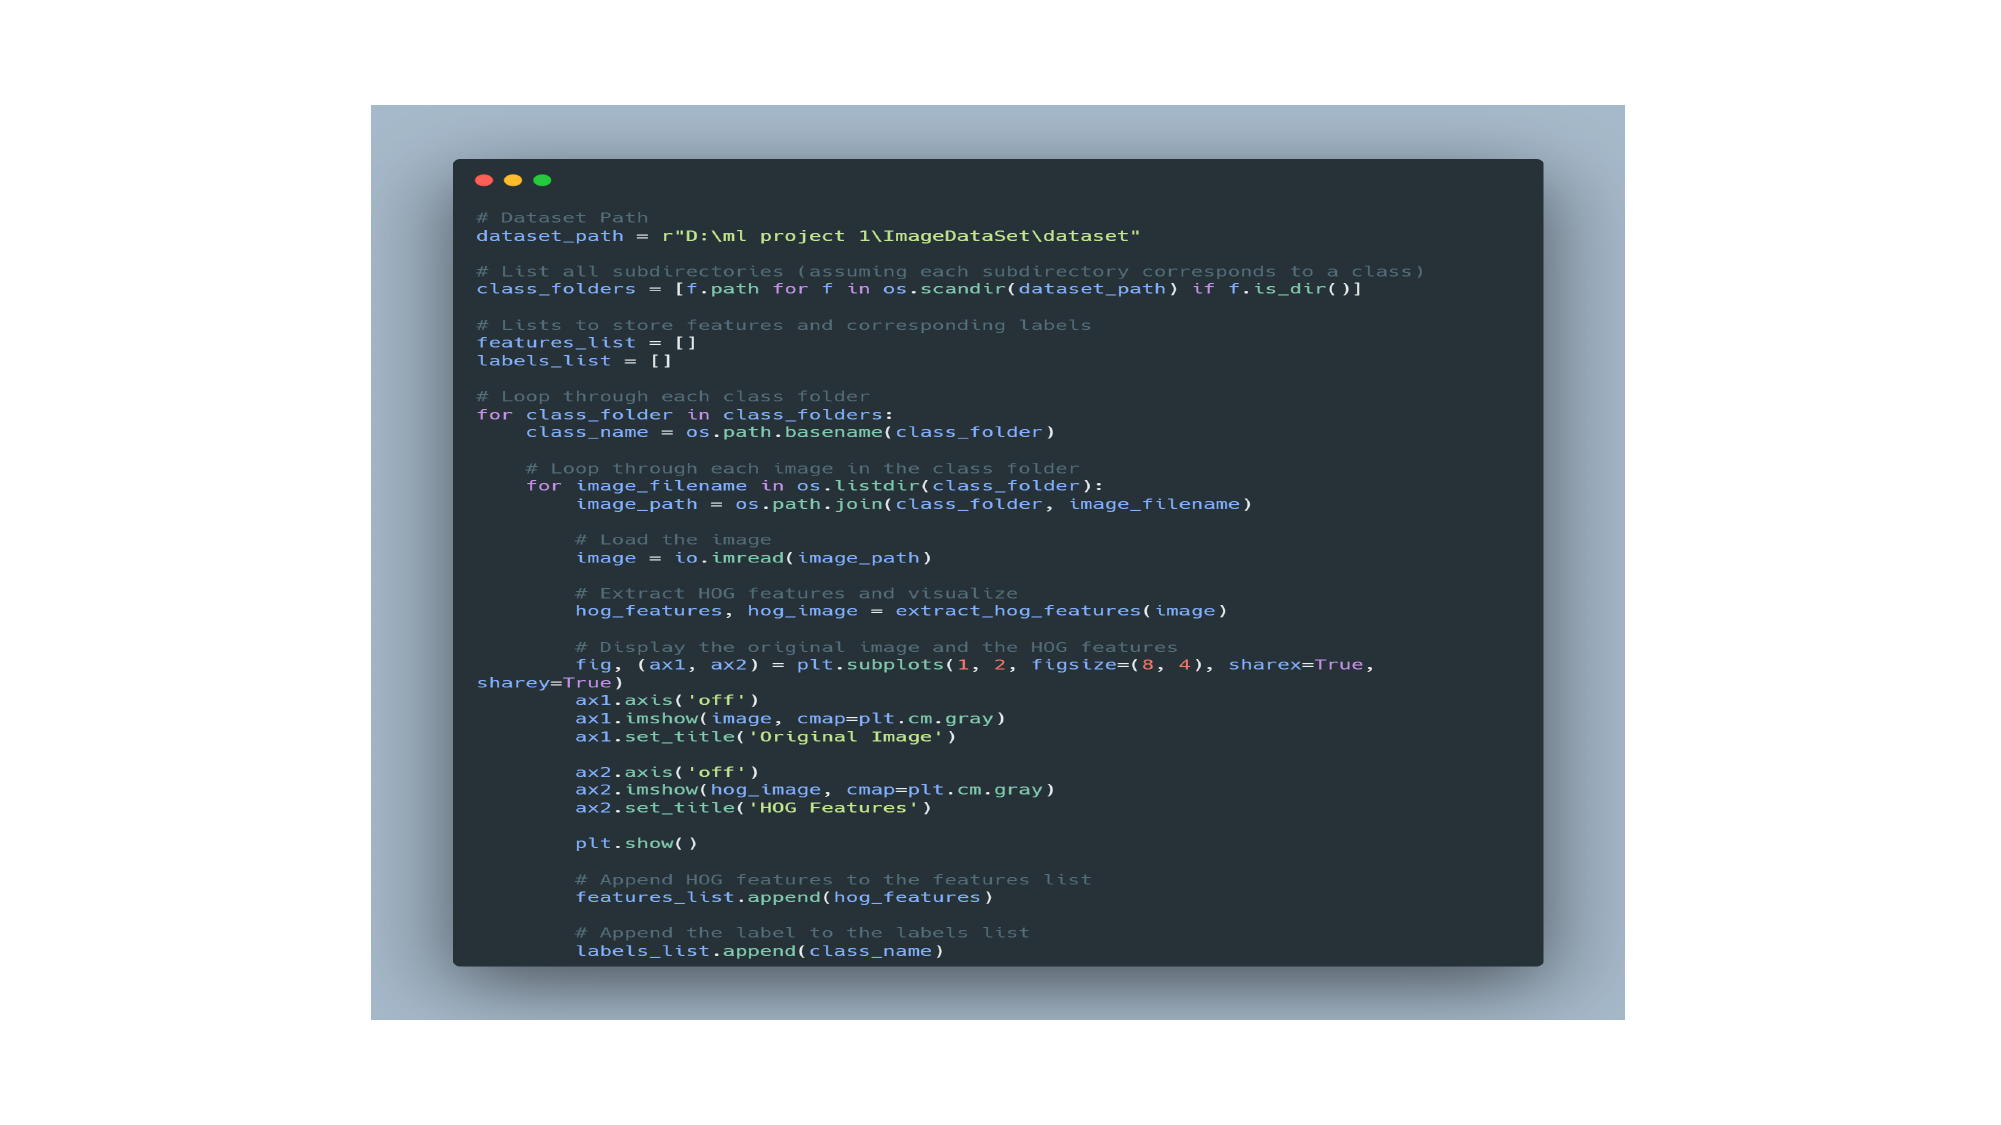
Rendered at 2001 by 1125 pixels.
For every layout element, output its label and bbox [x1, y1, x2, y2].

picture [371, 105, 1625, 1020]
